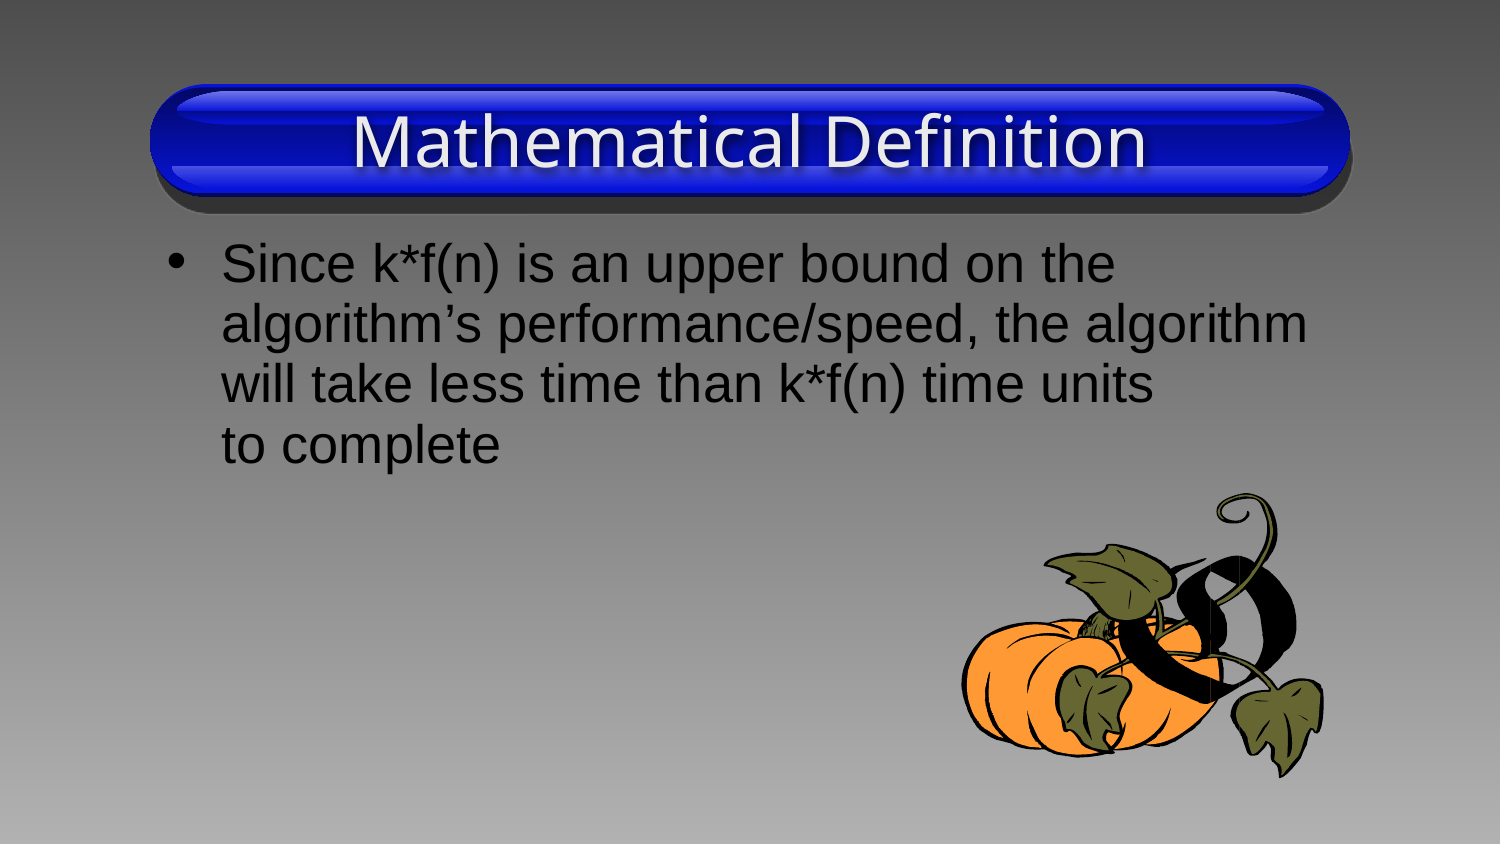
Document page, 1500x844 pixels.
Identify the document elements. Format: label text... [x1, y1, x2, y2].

list Since k*f(n) is an upper bound on the algorithm’s performance/speed, the algorithm will take less time than k*f(n) time units to complete [149, 224, 1351, 760]
title Mathematical Definition [149, 84, 1351, 194]
picture [959, 492, 1326, 779]
